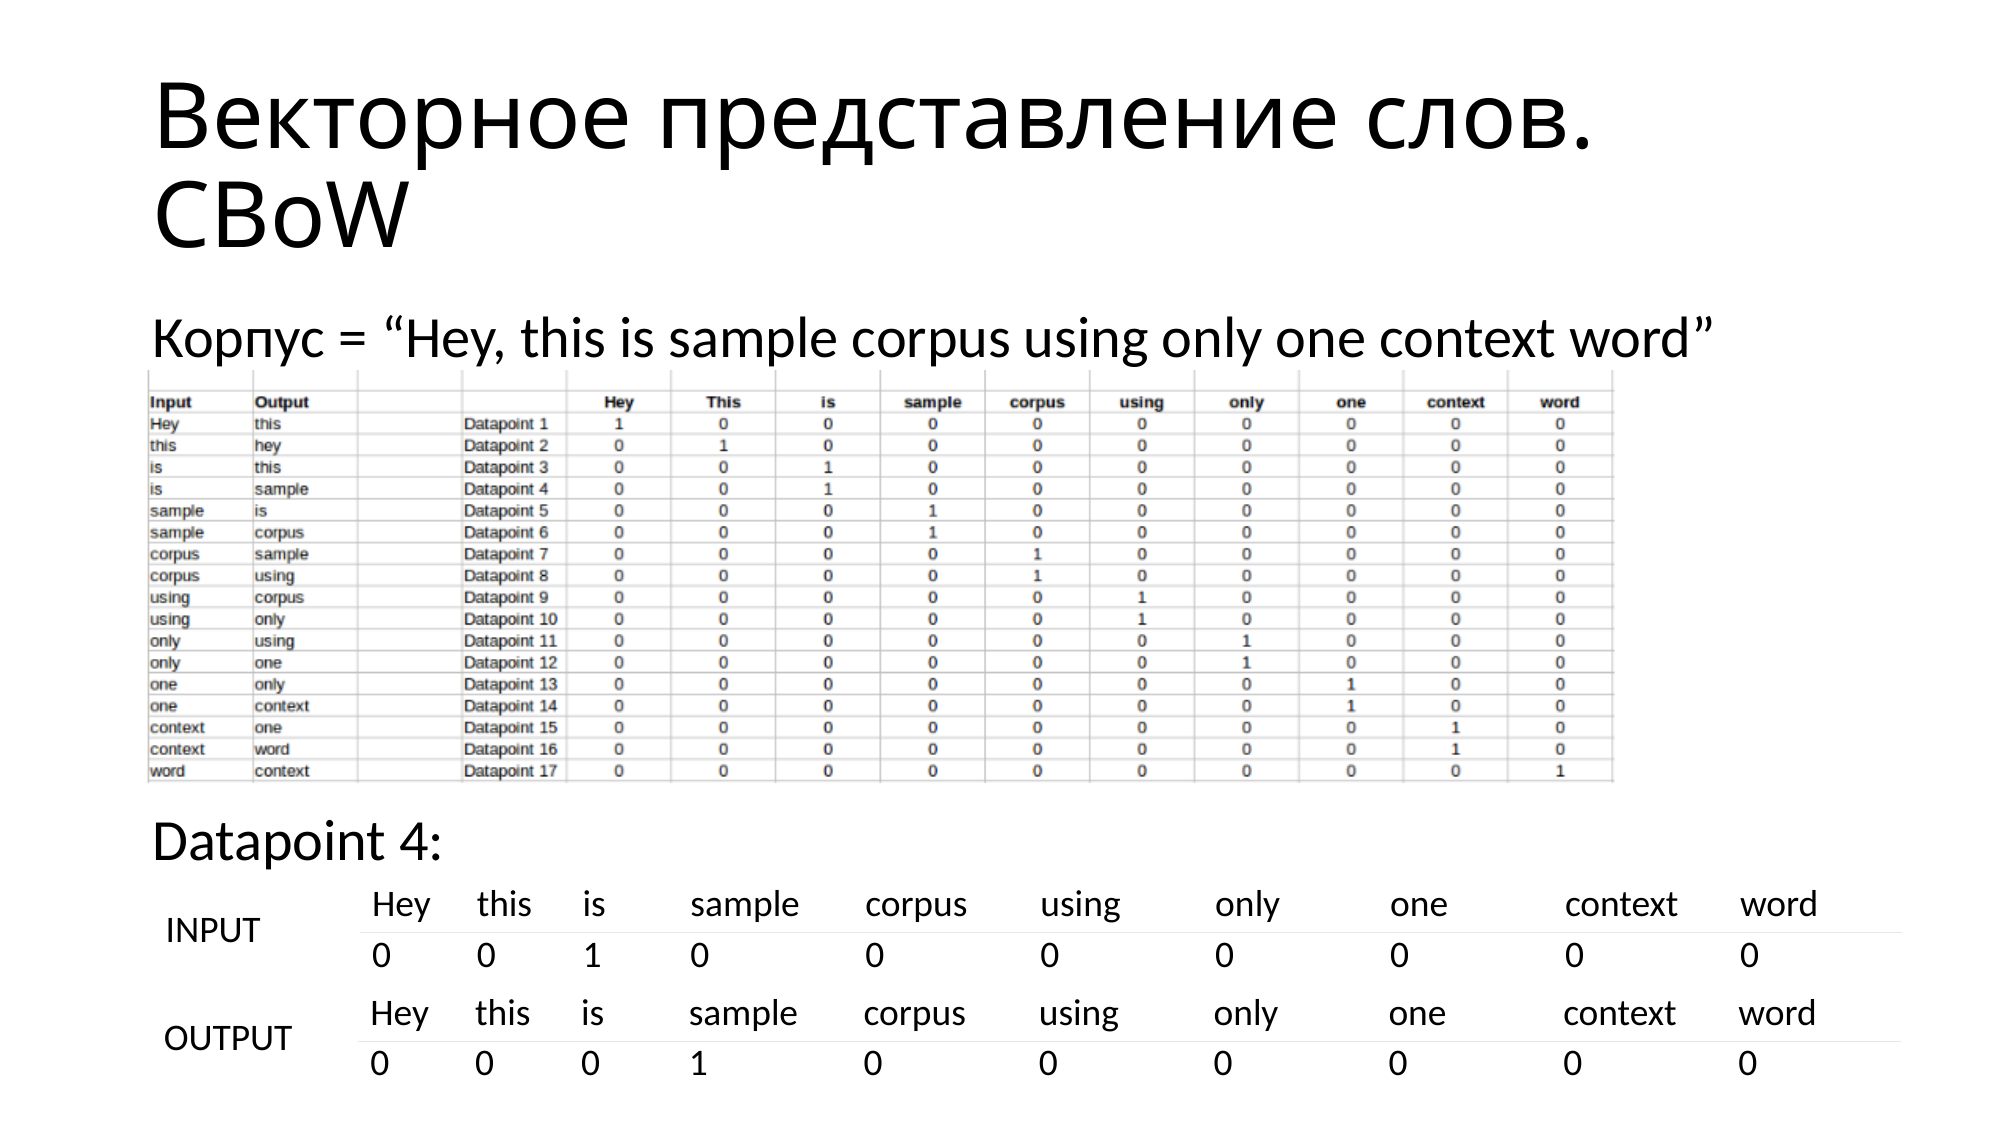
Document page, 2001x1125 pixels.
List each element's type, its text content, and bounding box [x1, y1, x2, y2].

table_cell 0 [569, 1042, 676, 1091]
table_cell 0 [1378, 933, 1553, 983]
table_header Hey [360, 882, 464, 932]
table_header this [463, 991, 569, 1041]
table_cell 0 [1028, 933, 1203, 983]
table_cell 1 [570, 933, 678, 983]
table_cell 0 [1376, 1042, 1551, 1091]
table_cell 1 [676, 1042, 851, 1091]
table_header word [1726, 991, 1901, 1041]
list Корпус = “Hey, this is sample corpus using only one context word” Datapoint 4: [137, 299, 1863, 1014]
title Векторное представление слов. CBoW [137, 59, 1863, 278]
table_header is [569, 991, 676, 1041]
picture [137, 370, 1621, 791]
table_cell 0 [1728, 933, 1902, 983]
table_header using [1026, 991, 1201, 1041]
table_cell 0 [1203, 933, 1378, 983]
table_cell 0 [851, 1042, 1026, 1091]
table_header this [464, 882, 570, 932]
table_cell 0 [1553, 933, 1728, 983]
table_header context [1553, 882, 1728, 932]
table_cell 0 [1551, 1042, 1726, 1091]
table_header context [1551, 991, 1726, 1041]
table_header corpus [853, 882, 1028, 932]
table_header one [1378, 882, 1553, 932]
table_cell 0 [1026, 1042, 1201, 1091]
table_header using [1028, 882, 1203, 932]
table_header only [1201, 991, 1376, 1041]
table_cell 0 [358, 1042, 463, 1091]
table_header word [1728, 882, 1902, 932]
table_cell 0 [360, 933, 464, 983]
table_header Hey [358, 991, 463, 1041]
table_header is [570, 882, 678, 932]
table_header sample [678, 882, 853, 932]
table_cell 0 [678, 933, 853, 983]
table_header only [1203, 882, 1378, 932]
table_cell 0 [853, 933, 1028, 983]
table_cell 0 [1201, 1042, 1376, 1091]
table_header corpus [851, 991, 1026, 1041]
table_cell 0 [1726, 1042, 1901, 1091]
table_header OUTPUT [152, 991, 358, 1091]
table_header sample [676, 991, 851, 1041]
table_header one [1376, 991, 1551, 1041]
table_cell 0 [463, 1042, 569, 1091]
table_header INPUT [153, 882, 360, 983]
table_cell 0 [464, 933, 570, 983]
